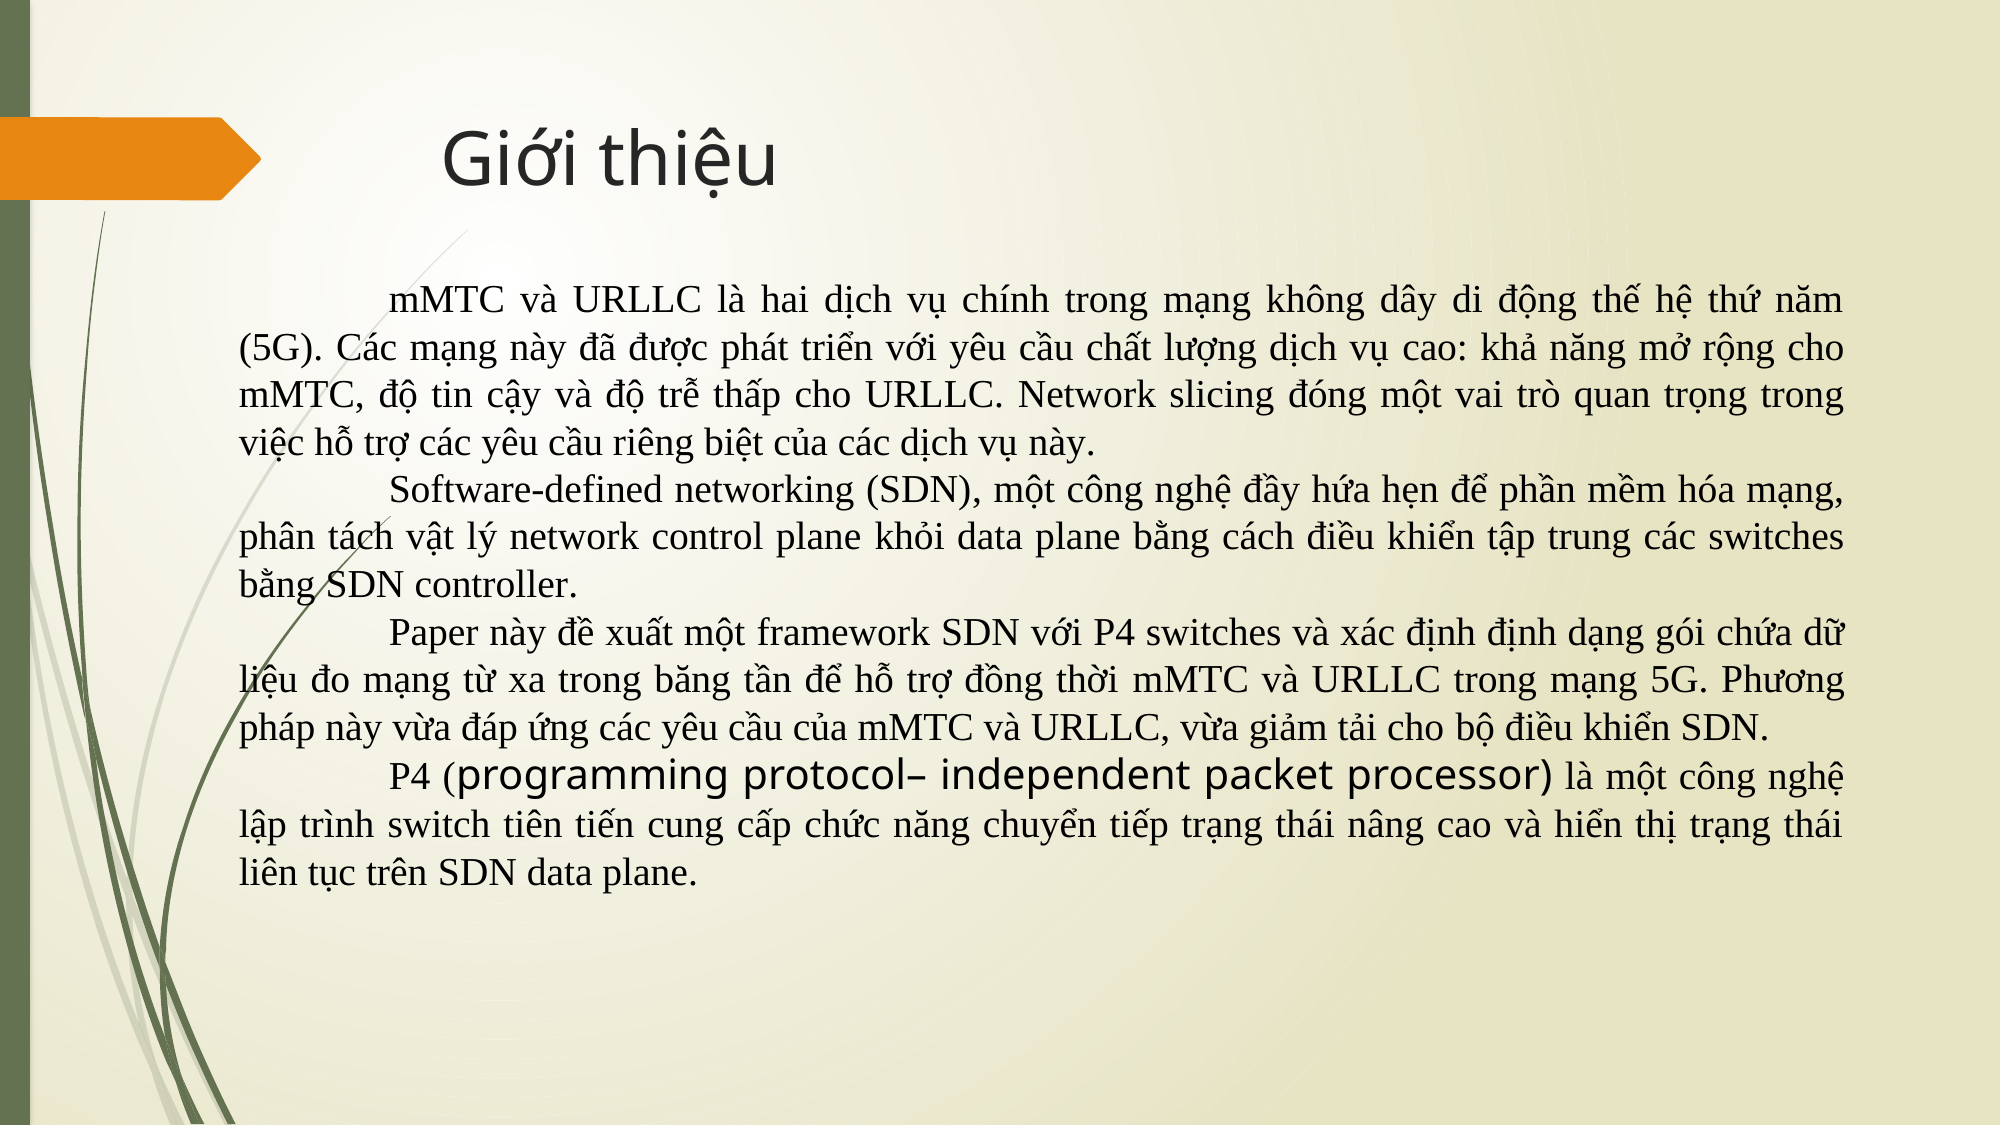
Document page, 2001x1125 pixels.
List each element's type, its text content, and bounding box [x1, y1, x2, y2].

title Giới thiệu [425, 102, 1888, 313]
text_box mMTC và URLLC là hai dịch vụ chính trong mạng không dây di động thế hệ thứ năm (5G). Các mạng này đã được phát triển với yêu cầu chất lượng dịch vụ cao: khả năng mở rộng cho mMTC, độ tin cậy và độ trễ thấp cho URLLC. Network slicing đóng một vai trò quan trọng trong việc hỗ trợ các yêu cầu riêng biệt của các dịch vụ này. Software-defined networking (SDN), một công nghệ đầy hứa hẹn để phần mềm hóa mạng, phân tách vật lý network control plane khỏi data plane bằng cách điều khiển tập trung các switches bằng SDN controller. Paper này đề xuất một framework SDN với P4 switches và xác định định dạng gói chứa dữ liệu đo mạng từ xa trong băng tần để hỗ trợ đồng thời mMTC và URLLC trong mạng 5G. Phương pháp này vừa đáp ứng các yêu cầu của mMTC và URLLC, vừa giảm tải cho bộ điều khiển SDN. P4 (programming protocol– independent packet processor) là một công nghệ lập trình switch tiên tiến cung cấp chức năng chuyển tiếp trạng thái nâng cao và hiển thị trạng thái liên tục trên SDN data plane. [224, 265, 1860, 901]
